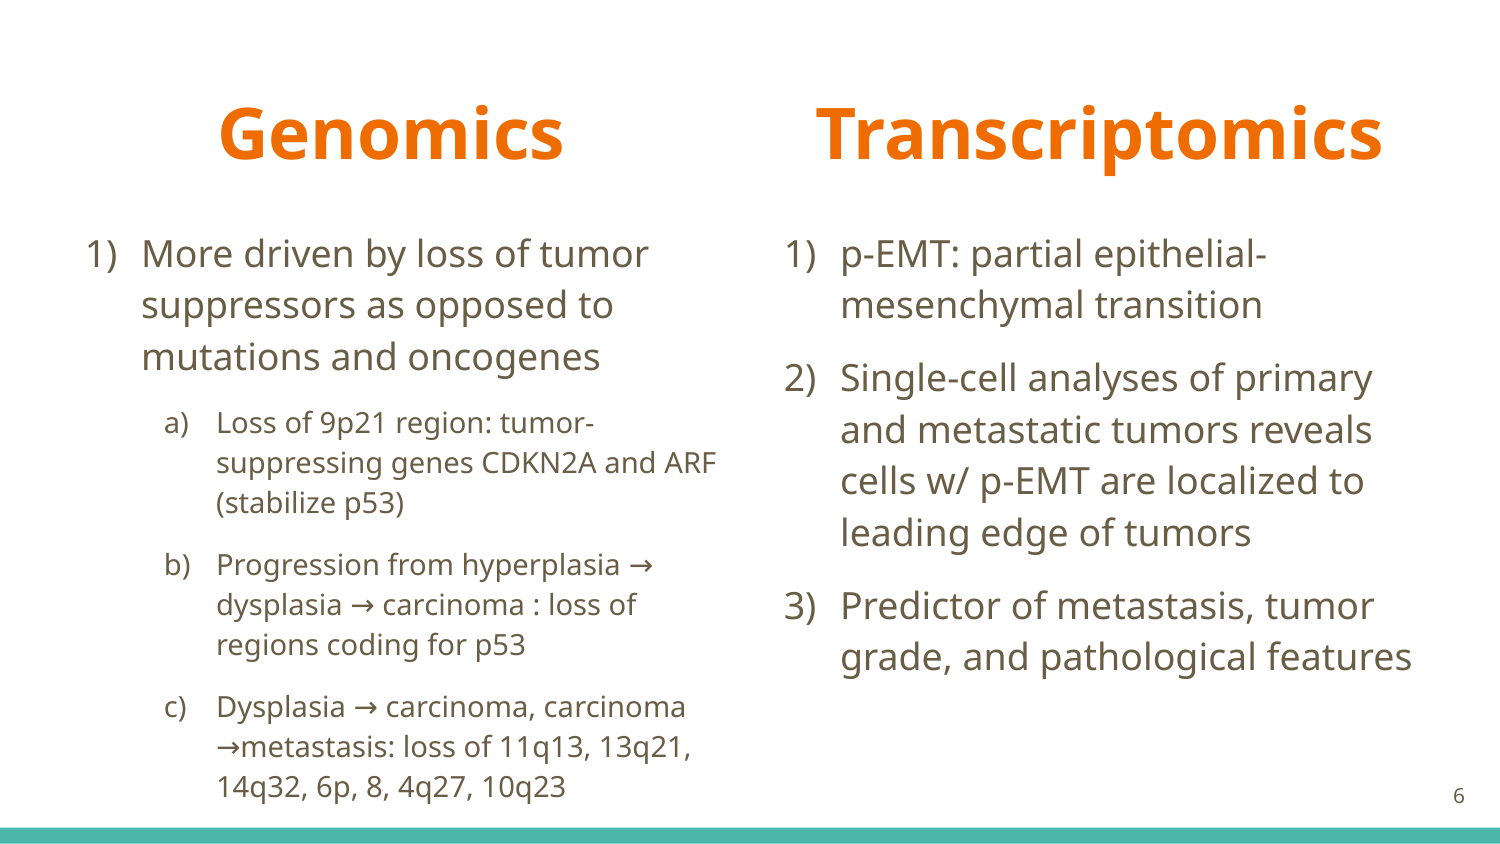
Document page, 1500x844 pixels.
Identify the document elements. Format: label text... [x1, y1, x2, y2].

slide_number ‹#› [1389, 764, 1480, 830]
title Genomics [51, 72, 750, 189]
list More driven by loss of tumor suppressors as opposed to mutations and oncogenes Loss of 9p21 region: tumor-suppressing genes CDKN2A and ARF (stabilize p53) Progression from hyperplasia → dysplasia → carcinoma : loss of regions coding for p53 Dysplasia → carcinoma, carcinoma →metastasis: loss of 11q13, 13q21, 14q32, 6p, 8, 4q27, 10q23 [51, 207, 750, 829]
title Transcriptomics [750, 72, 1449, 189]
list p-EMT: partial epithelial-mesenchymal transition Single-cell analyses of primary and metastatic tumors reveals cells w/ p-EMT are localized to leading edge of tumors Predictor of metastasis, tumor grade, and pathological features [750, 207, 1449, 750]
